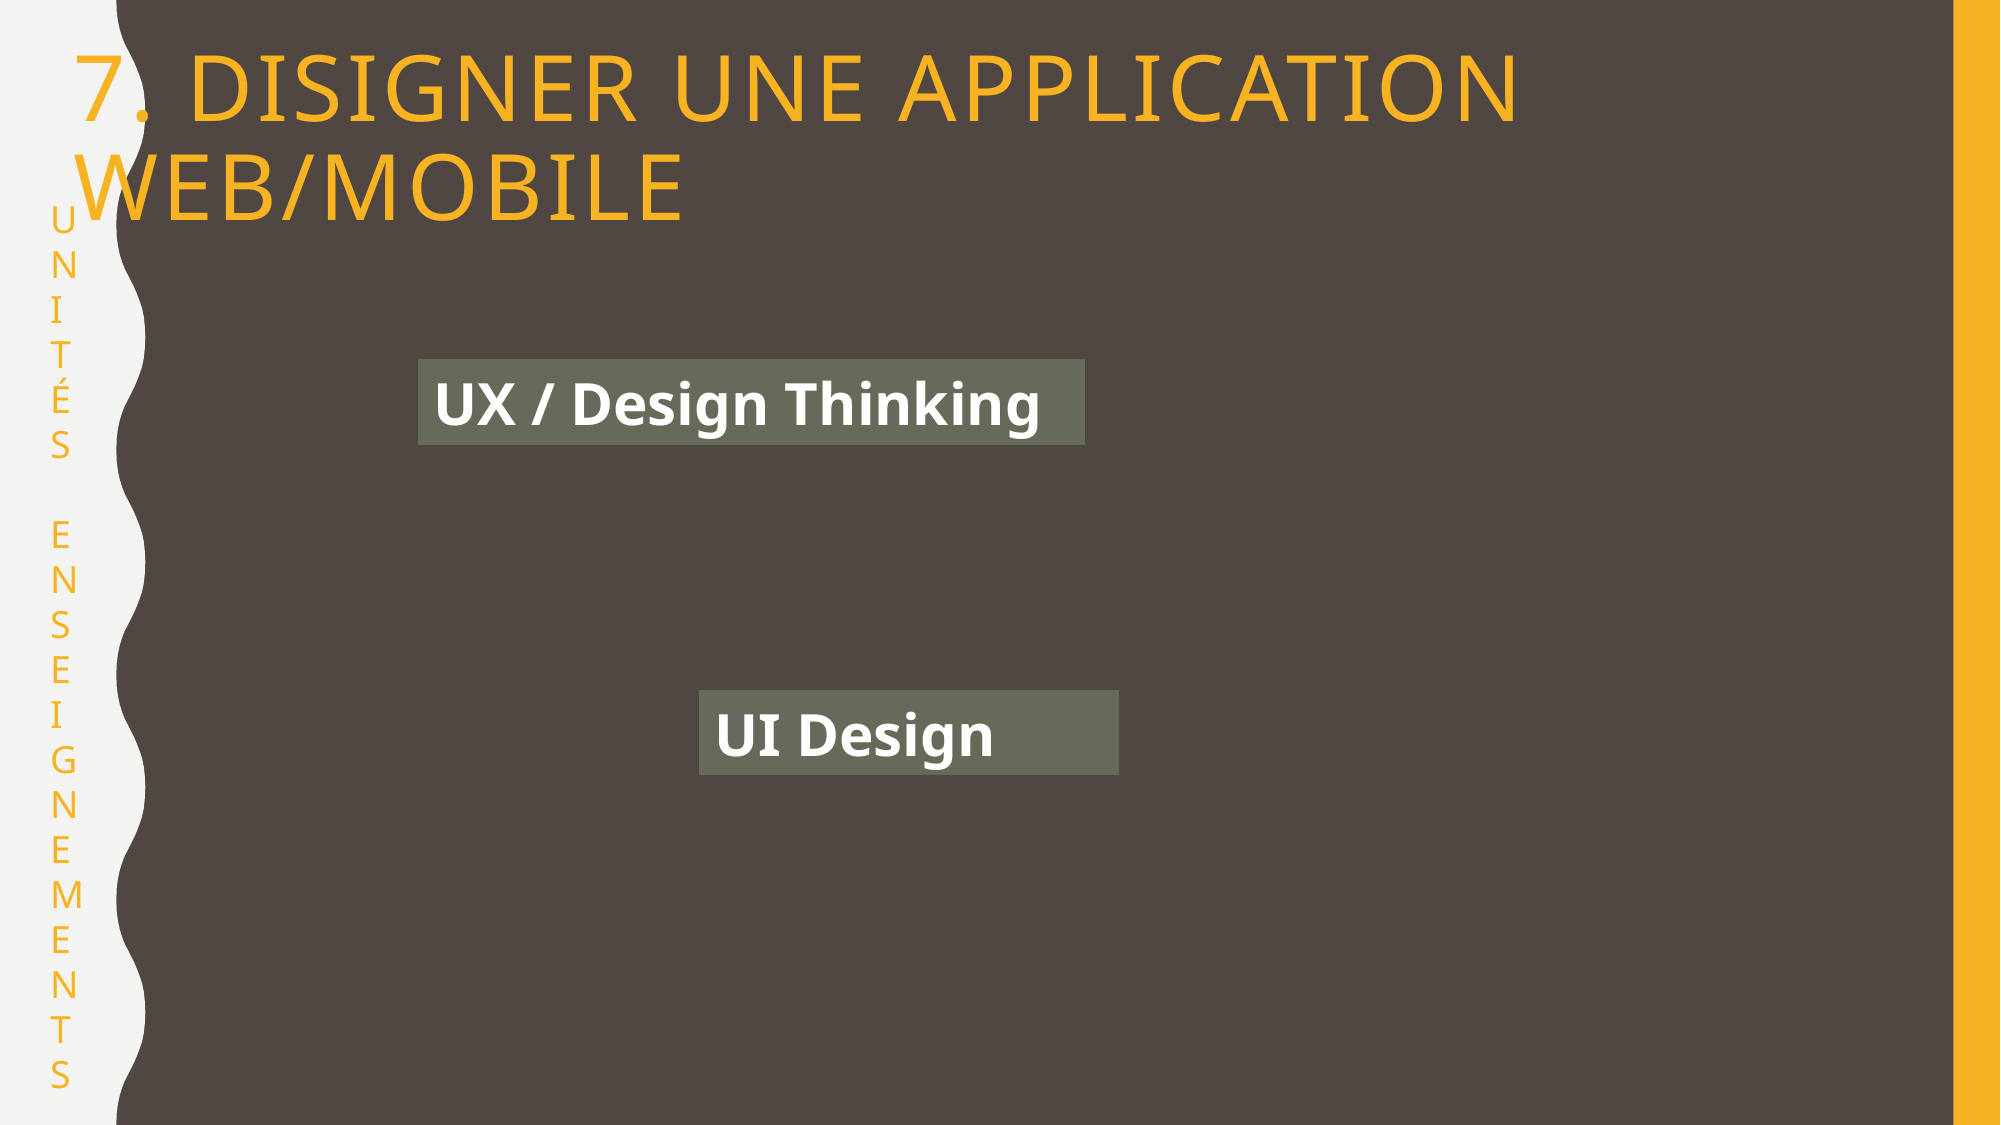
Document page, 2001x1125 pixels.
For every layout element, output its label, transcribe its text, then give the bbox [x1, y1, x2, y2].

text_box UX / Design Thinking [418, 359, 1085, 445]
text_box UNI TÉS ENSE IGNEMENTS [35, 188, 95, 1103]
title 7. Disigner une application web/mobile [58, 34, 1860, 161]
text_box UI Design [699, 690, 1119, 775]
